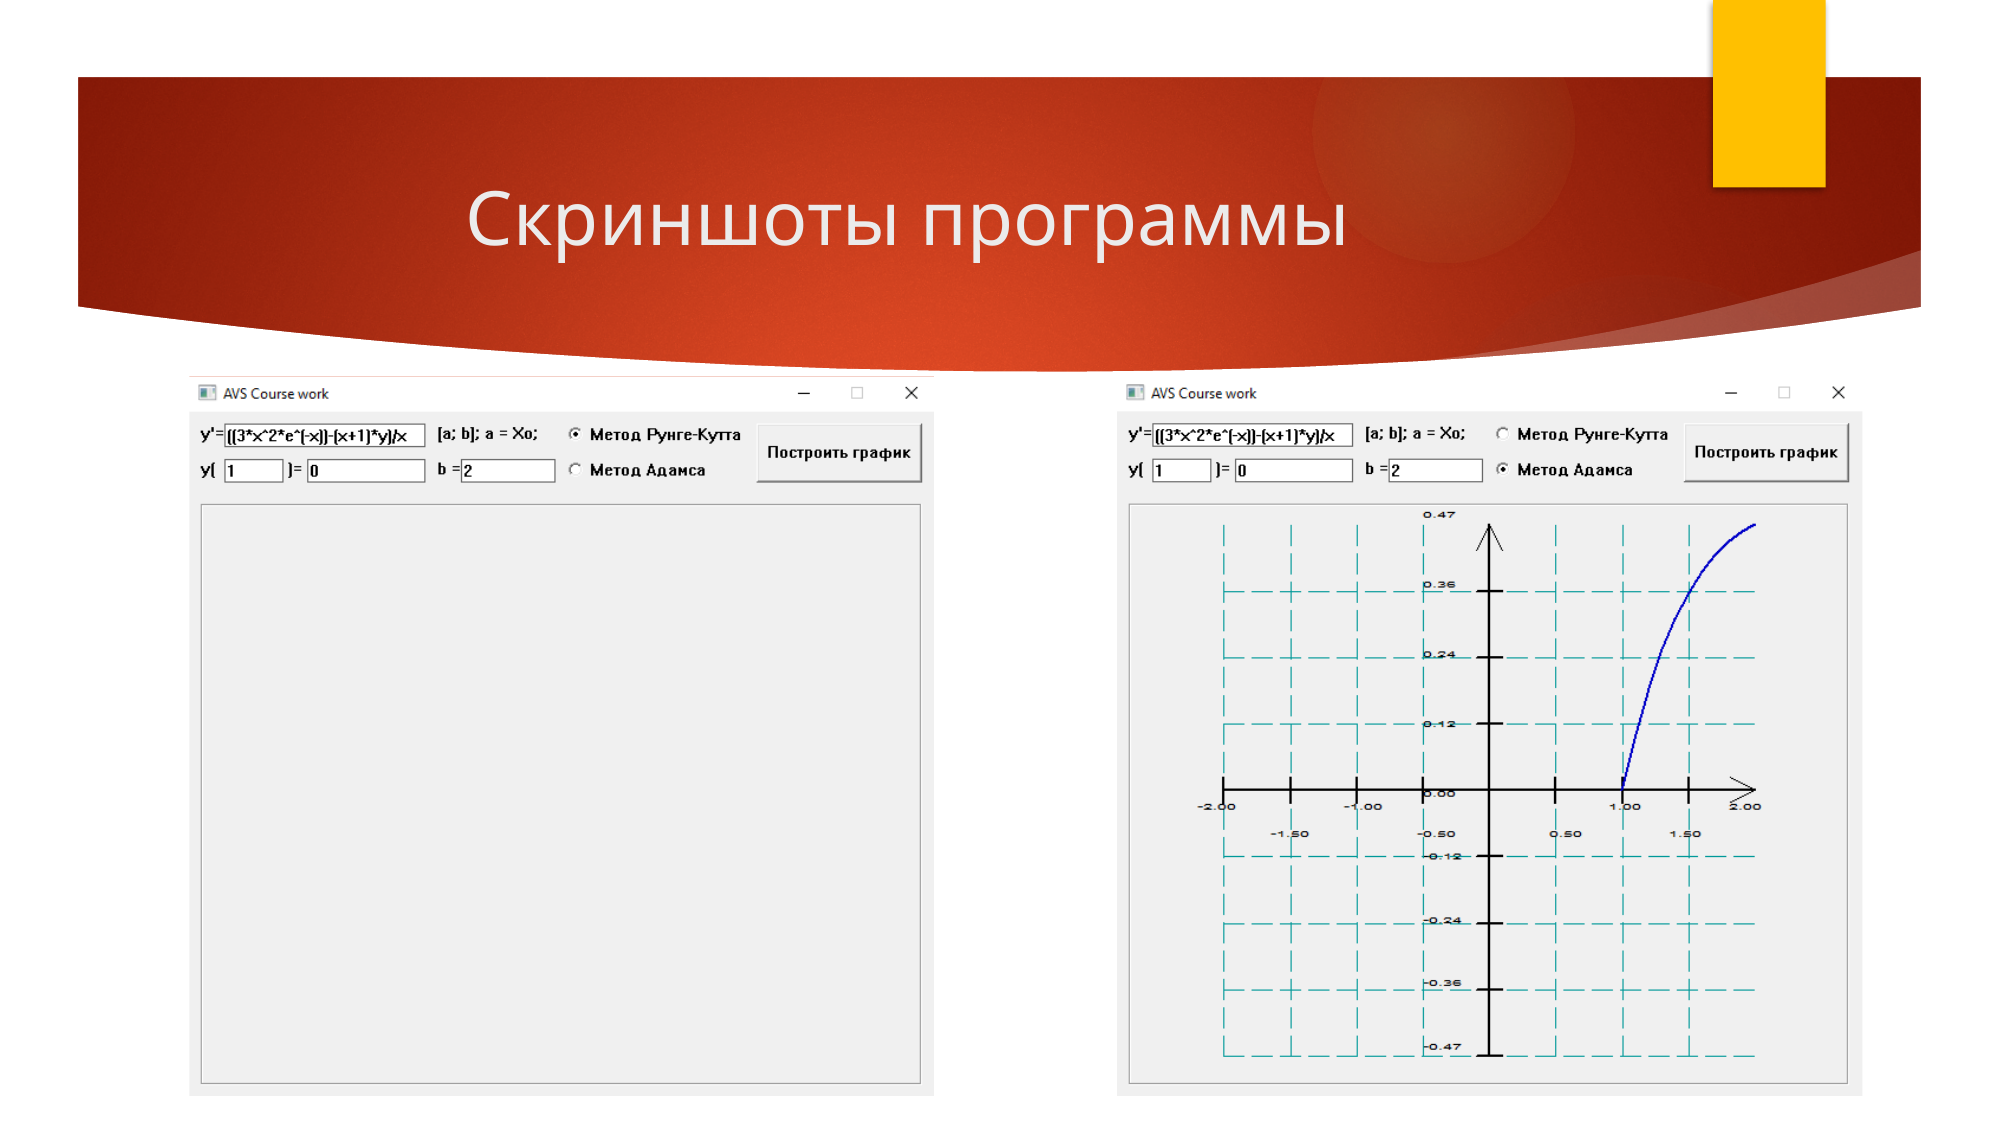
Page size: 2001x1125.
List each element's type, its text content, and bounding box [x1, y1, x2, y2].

title Скриншоты программы [189, 155, 1627, 275]
picture [1116, 376, 1863, 1097]
picture [189, 376, 935, 1097]
